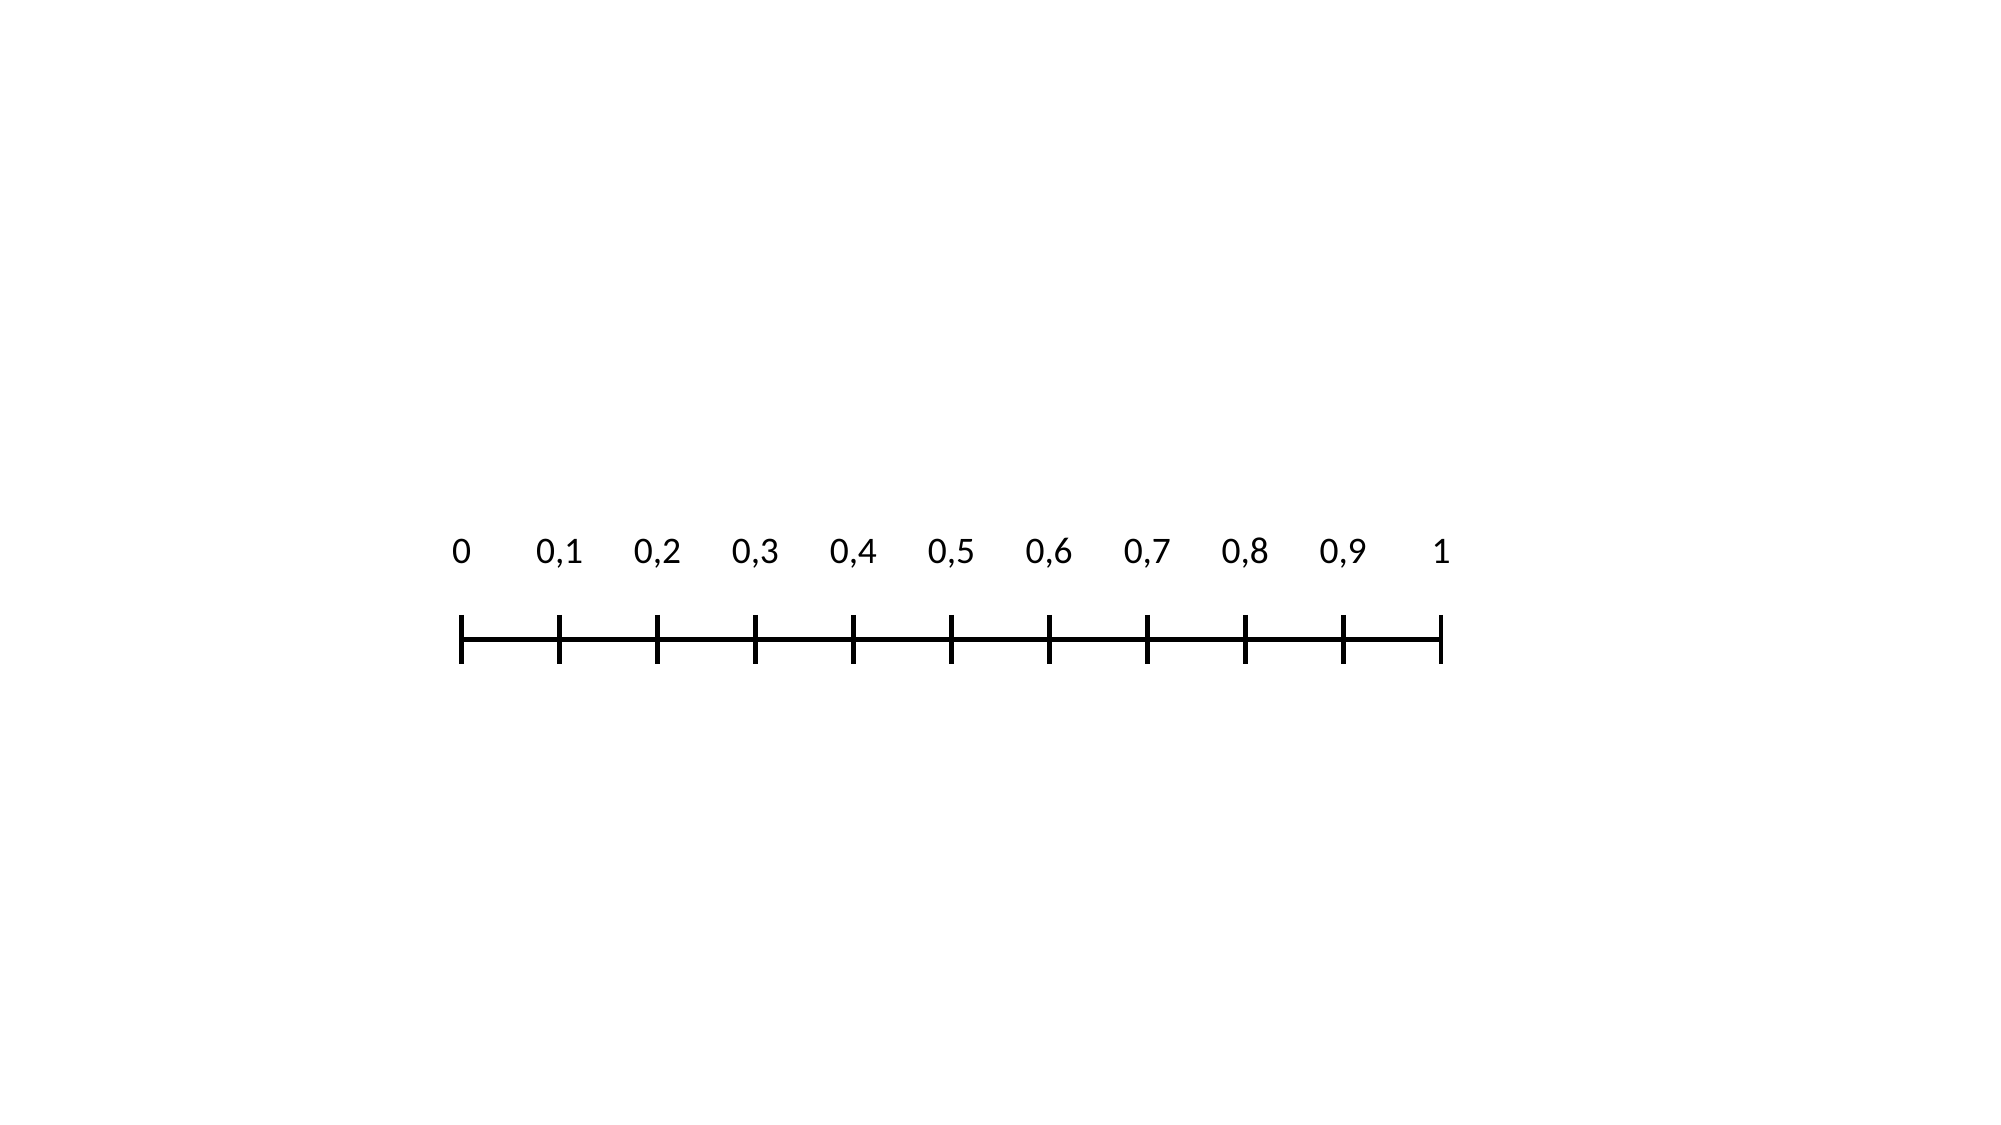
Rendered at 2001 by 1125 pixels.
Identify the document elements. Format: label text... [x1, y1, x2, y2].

text_box 0,6 [1008, 518, 1090, 578]
text_box 1 [1400, 518, 1482, 578]
text_box 0,8 [1204, 518, 1286, 578]
text_box 0,2 [617, 518, 698, 578]
text_box 0,3 [715, 518, 796, 578]
text_box 0,5 [910, 518, 992, 578]
text_box 0,4 [813, 518, 894, 578]
text_box 0,7 [1106, 518, 1188, 578]
text_box 0,1 [519, 518, 601, 578]
text_box 0,9 [1302, 518, 1384, 578]
text_box 0 [421, 518, 503, 578]
